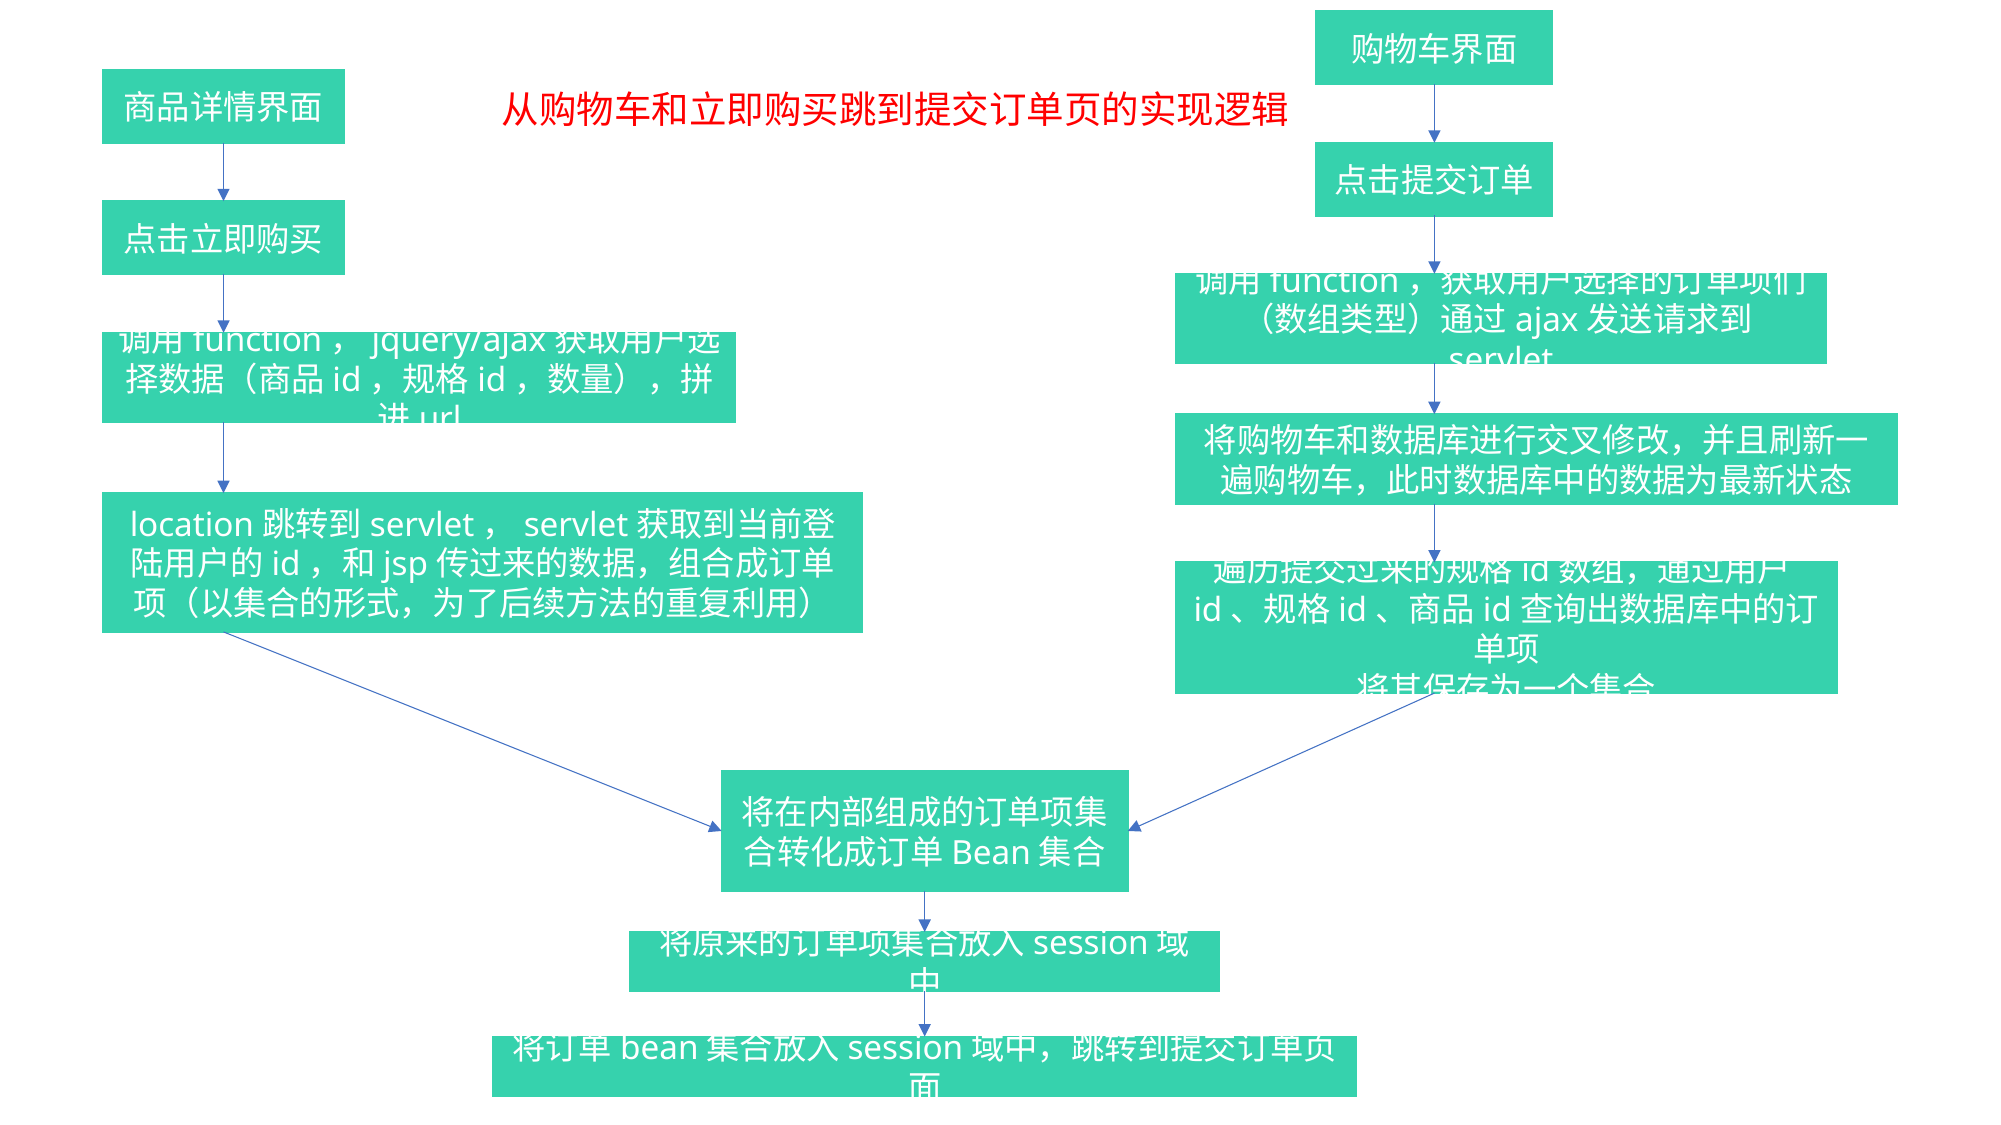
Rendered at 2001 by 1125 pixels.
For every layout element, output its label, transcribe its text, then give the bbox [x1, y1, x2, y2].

text_box 遍历提交过来的规格id数组，通过用户id、规格id、商品id查询出数据库中的订单项 将其保存为一个集合 [1175, 561, 1838, 694]
text_box 将在内部组成的订单项集合转化成订单Bean集合 [721, 770, 1129, 892]
text_box 调用function，jquery/ajax获取用户选择数据（商品id，规格id，数量），拼进url [102, 332, 736, 423]
text_box 点击提交订单 [1315, 142, 1553, 217]
text_box 点击立即购买 [102, 200, 345, 275]
text_box 商品详情界面 [102, 69, 345, 144]
text_box 调用function，获取用户选择的订单项们（数组类型）通过ajax发送请求到servlet [1175, 273, 1827, 364]
text_box 购物车界面 [1315, 10, 1553, 85]
text_box 将订单bean集合放入session域中，跳转到提交订单页面 [492, 1036, 1357, 1097]
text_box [223, 631, 722, 831]
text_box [1127, 693, 1435, 831]
text_box 从购物车和立即购买跳到提交订单页的实现逻辑 [487, 78, 1305, 139]
text_box 将购物车和数据库进行交叉修改，并且刷新一遍购物车，此时数据库中的数据为最新状态 [1175, 413, 1898, 505]
text_box 将原来的订单项集合放入session域中 [629, 931, 1220, 992]
text_box location跳转到servlet，servlet获取到当前登陆用户的id，和jsp传过来的数据，组合成订单项（以集合的形式，为了后续方法的重复利用） [102, 492, 863, 633]
